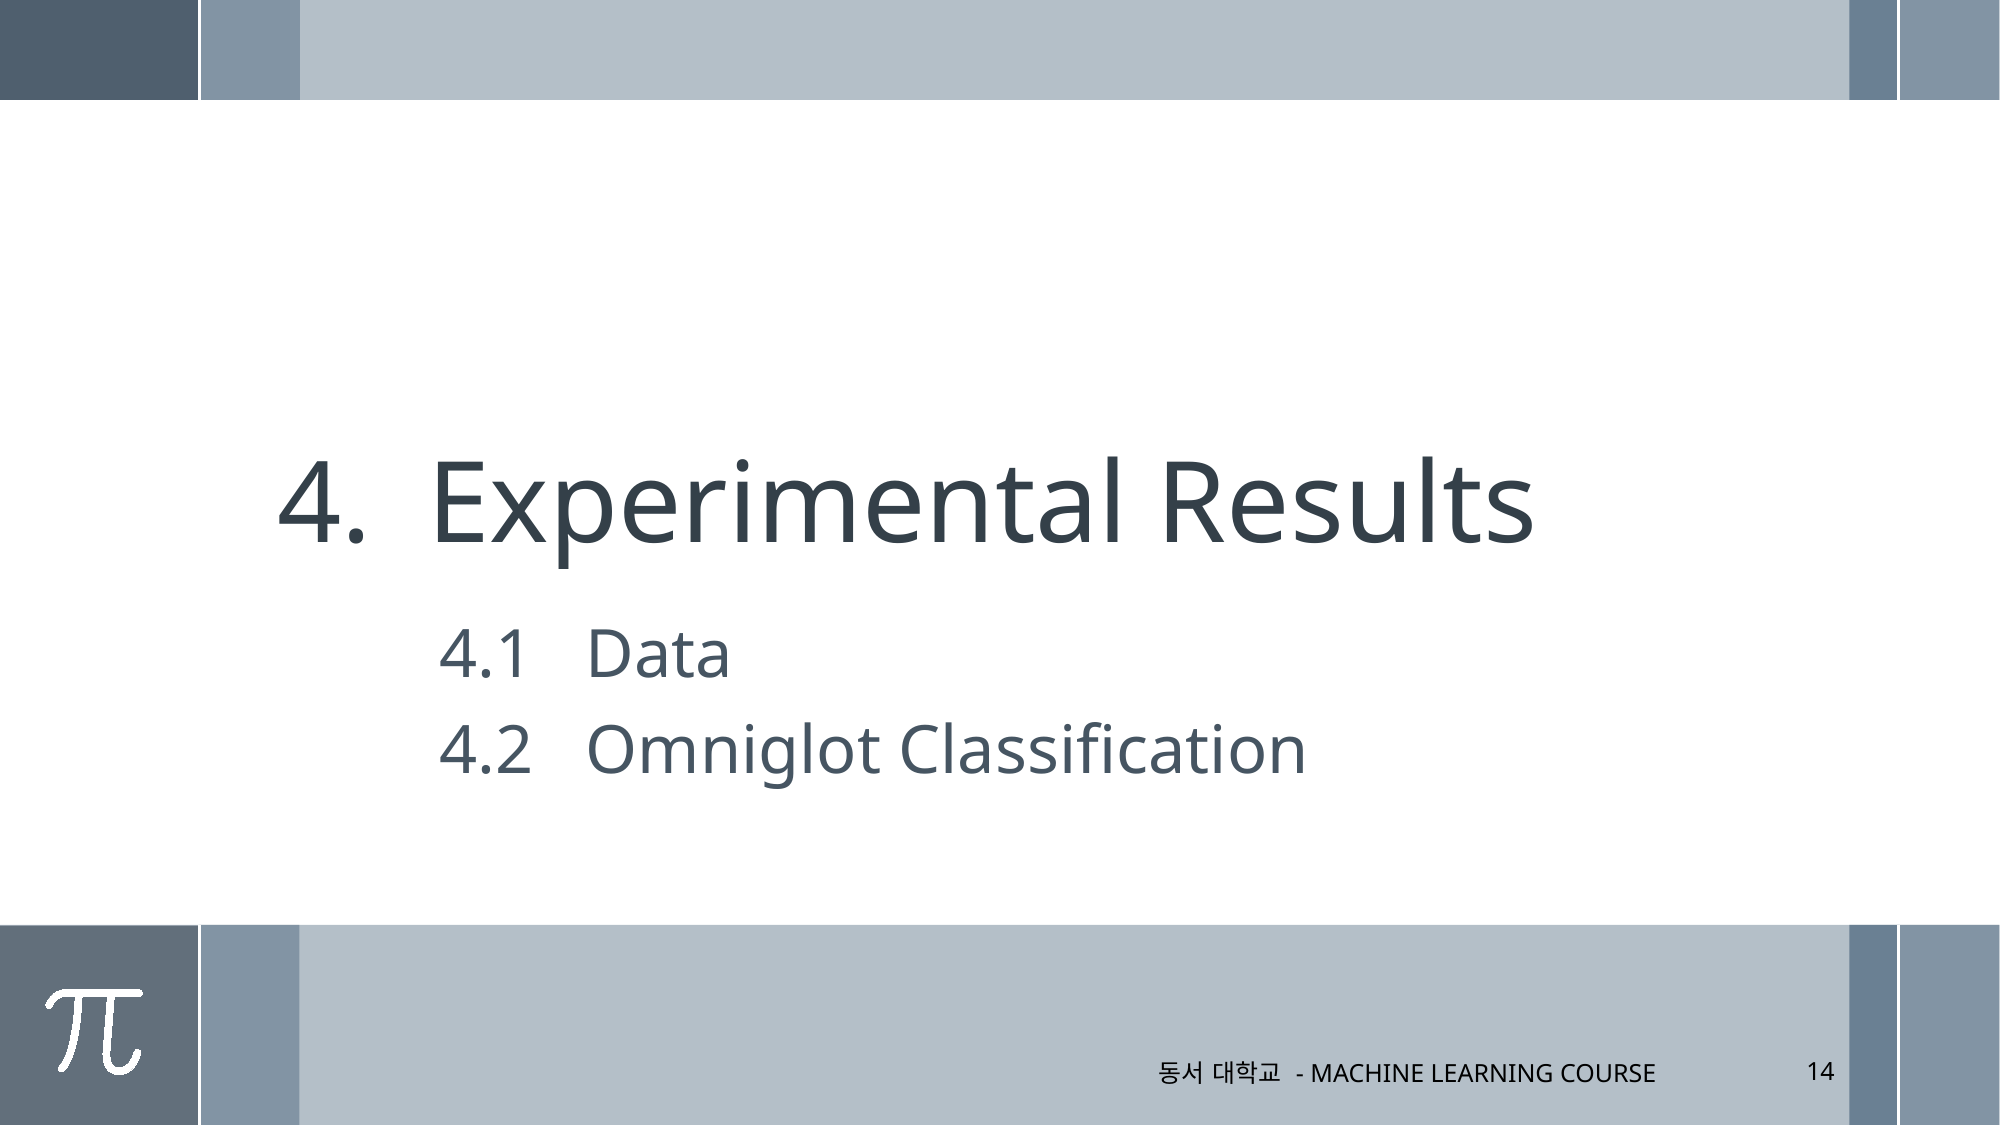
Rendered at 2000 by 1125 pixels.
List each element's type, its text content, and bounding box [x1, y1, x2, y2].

footer 동서 대학교 - Machine Learning Course [1082, 1042, 1734, 1103]
list 4.1 Data 4.2 Omniglot Classification [262, 587, 1454, 888]
title Experimental Results [262, 274, 1622, 575]
slide_number 13 [1749, 1042, 1850, 1103]
